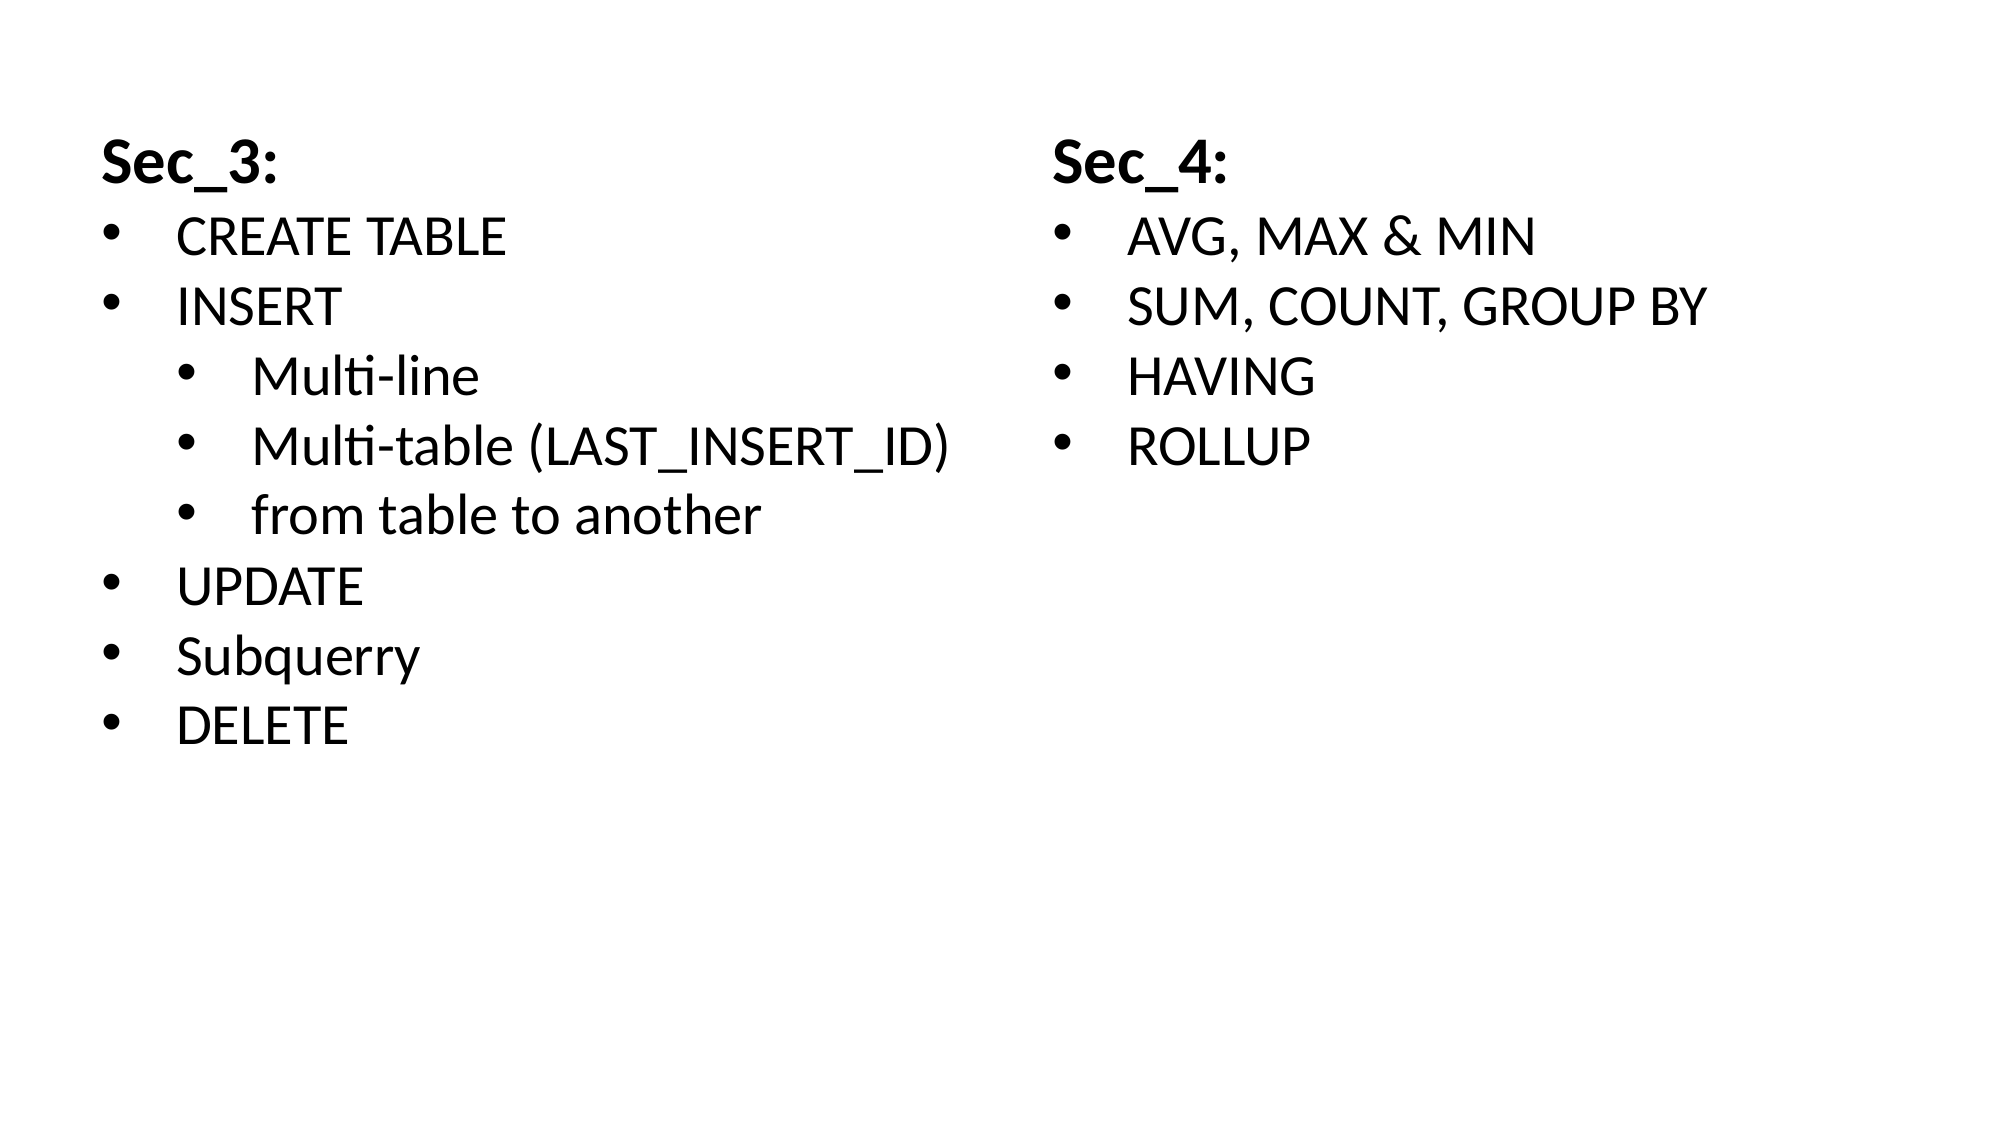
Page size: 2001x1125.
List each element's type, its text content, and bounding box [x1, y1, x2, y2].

text_box Sec_4: AVG, MAX & MIN SUM, COUNT, GROUP BY HAVING ROLLUP [1037, 109, 1952, 485]
text_box Sec_3: CREATE TABLE INSERT Multi-line Multi-table (LAST_INSERT_ID) from table to another UPDATE Subquerry DELETE [86, 109, 1000, 764]
